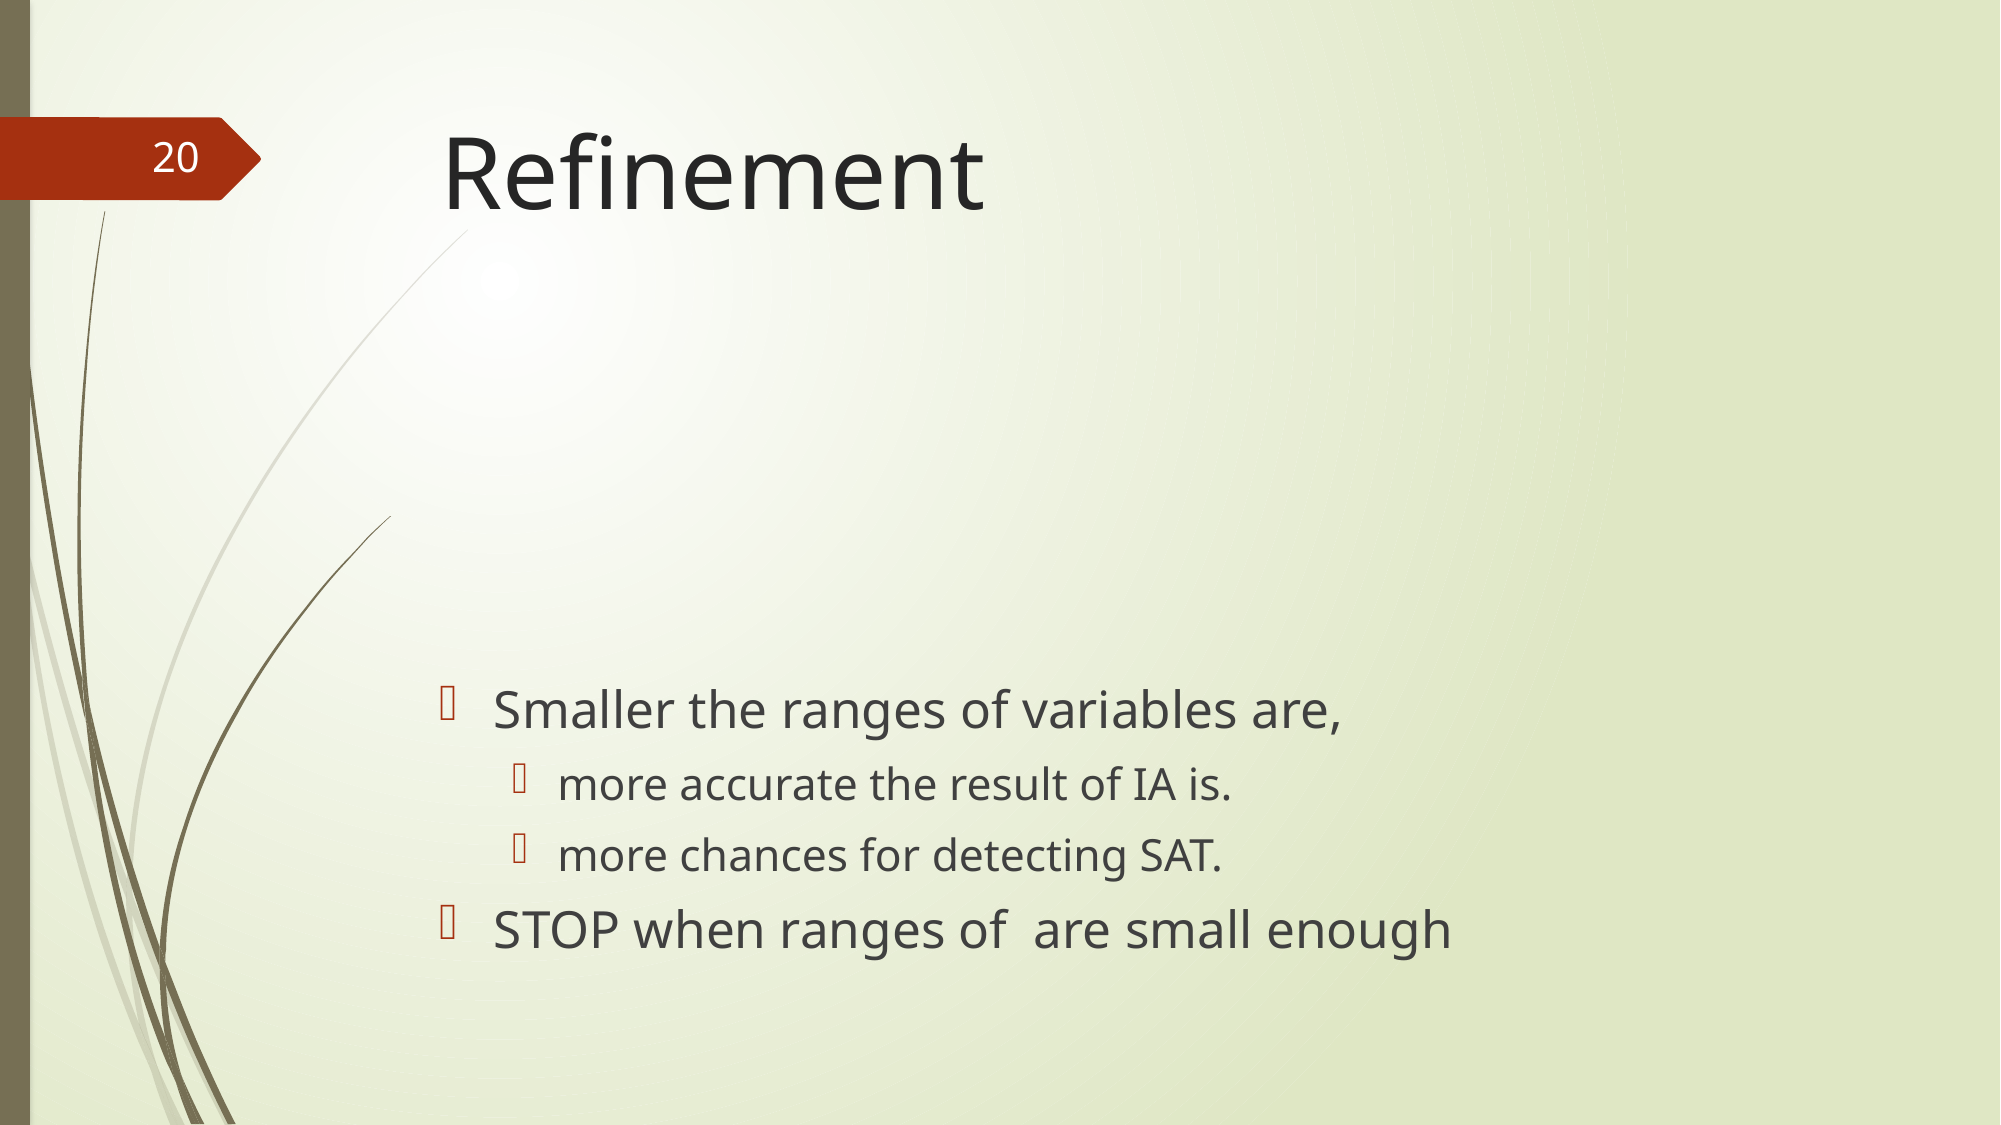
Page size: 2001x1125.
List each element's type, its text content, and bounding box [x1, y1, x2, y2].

slide_number 20 [87, 129, 216, 190]
title Refinement [425, 102, 1888, 313]
